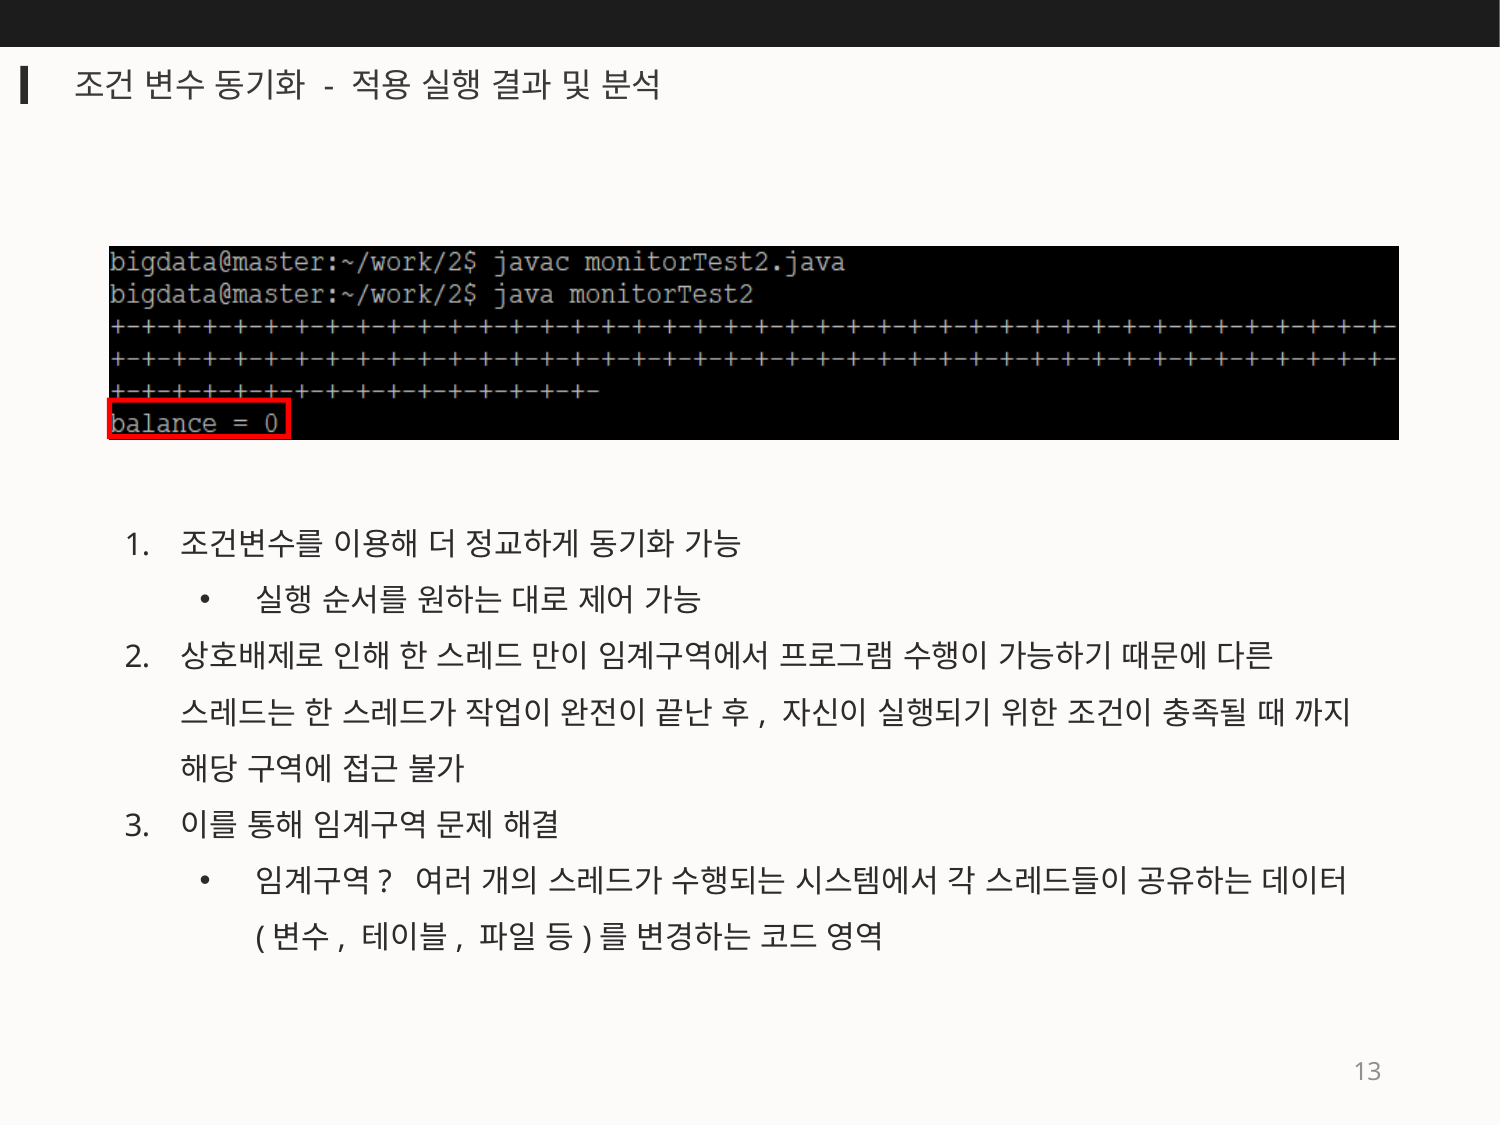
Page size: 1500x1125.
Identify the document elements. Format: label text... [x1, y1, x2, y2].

text_box 조건변수를 이용해 더 정교하게 동기화 가능 실행 순서를 원하는 대로 제어 가능 상호배제로 인해 한 스레드 만이 임계구역에서 프로그램 수행이 가능하기 때문에 다른 스레드는 한 스레드가 작업이 완전이 끝난 후, 자신이 실행되기 위한 조건이 충족될 때 까지 해당 구역에 접근 불가 이를 통해 임계구역 문제 해결 임계구역? 여러 개의 스레드가 수행되는 시스템에서 각 스레드들이 공유하는 데이터(변수, 테이블, 파일 등)를 변경하는 코드 영역 [109, 498, 1397, 963]
text_box 조건 변수 동기화 - 적용 실행 결과 및 분석 [59, 56, 678, 112]
text_box [0, 0, 1500, 48]
slide_number 13 [1059, 1042, 1397, 1103]
text_box [19, 65, 29, 105]
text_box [106, 246, 1399, 440]
